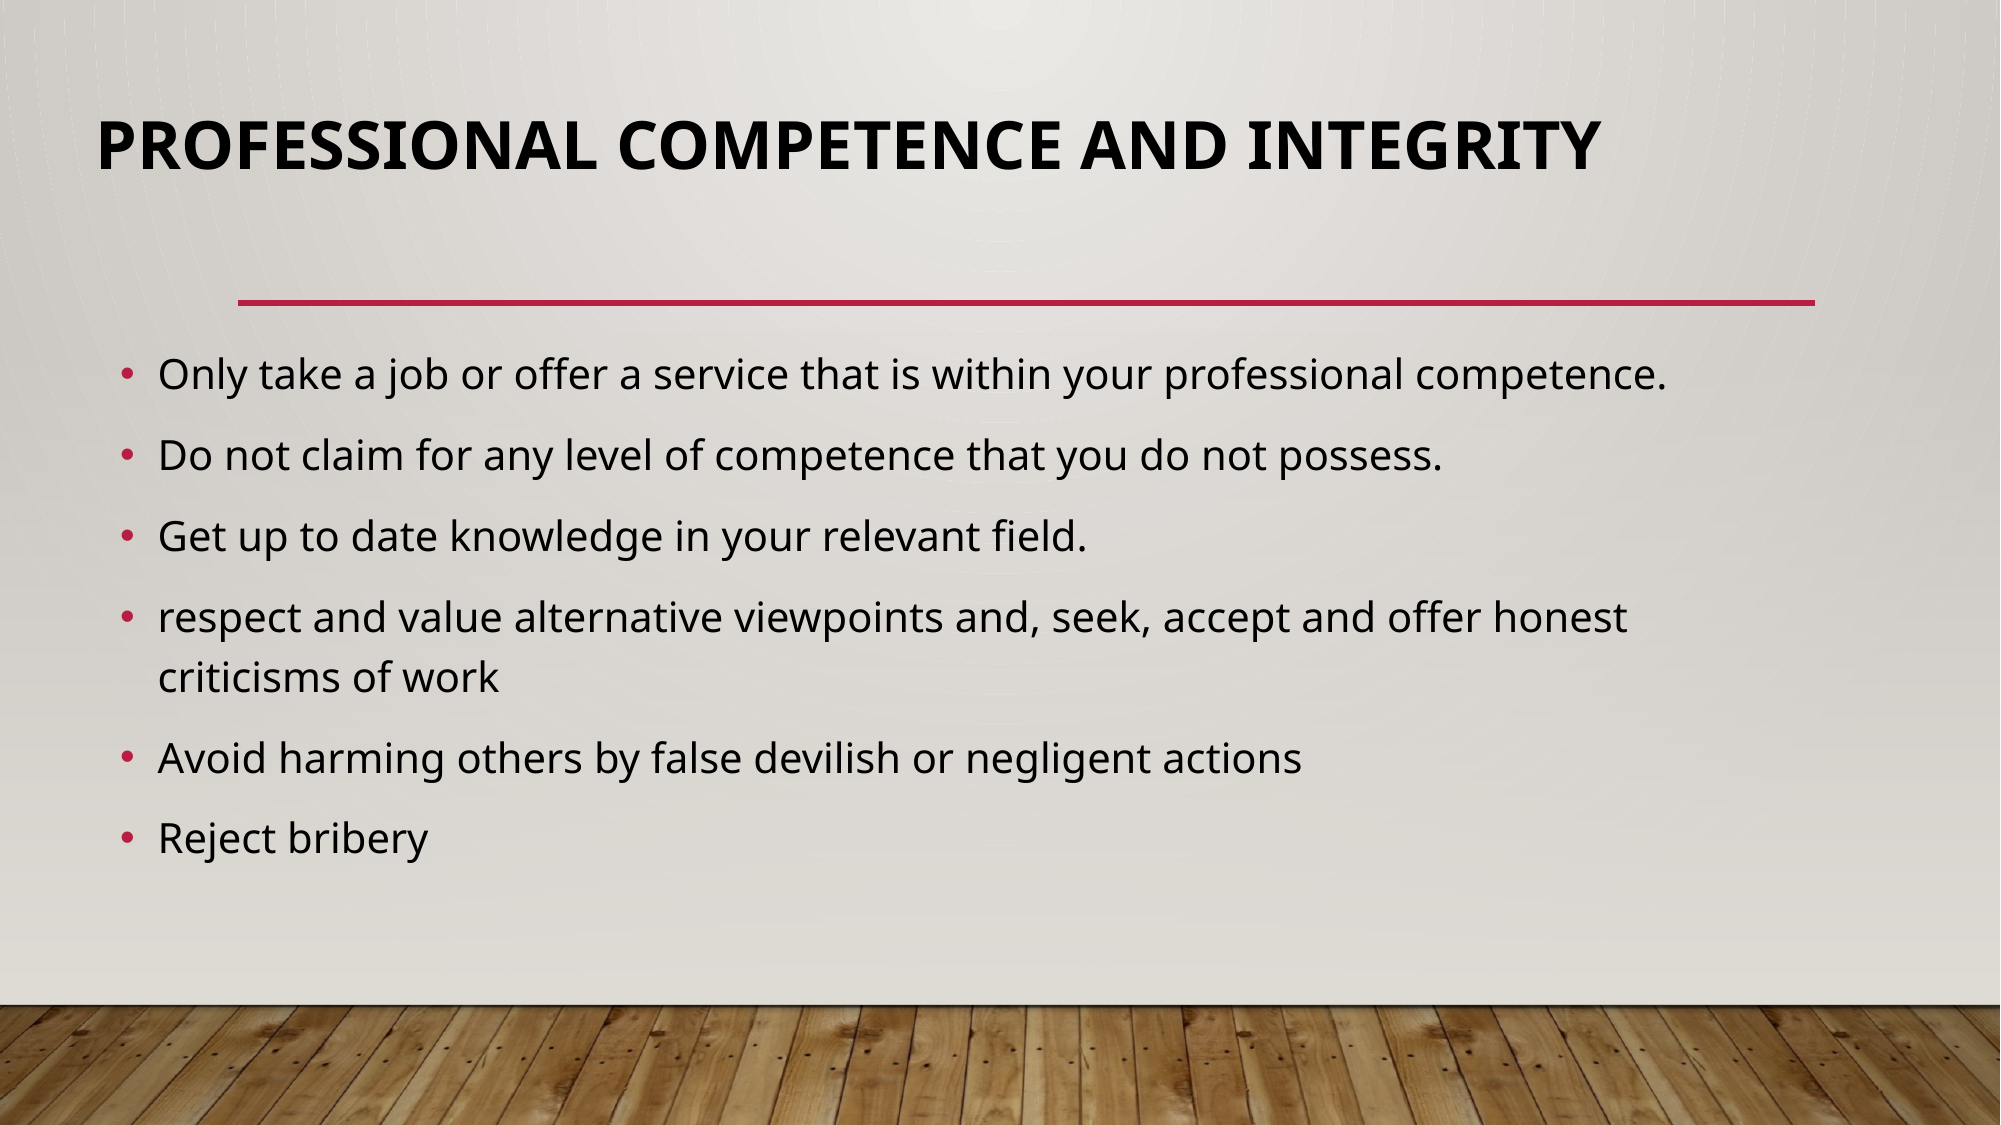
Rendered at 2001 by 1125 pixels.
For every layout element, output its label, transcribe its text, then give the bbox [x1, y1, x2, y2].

title Professional Competence and Integrity [80, 104, 1789, 277]
list Only take a job or offer a service that is within your professional competence. Do not claim for any level of competence that you do not possess. Get up to date knowledge in your relevant field. respect and value alternative viewpoints and, seek, accept and offer honest criticisms of work Avoid harming others by false devilish or negligent actions Reject bribery [105, 330, 1814, 897]
picture [0, 1005, 2000, 1125]
